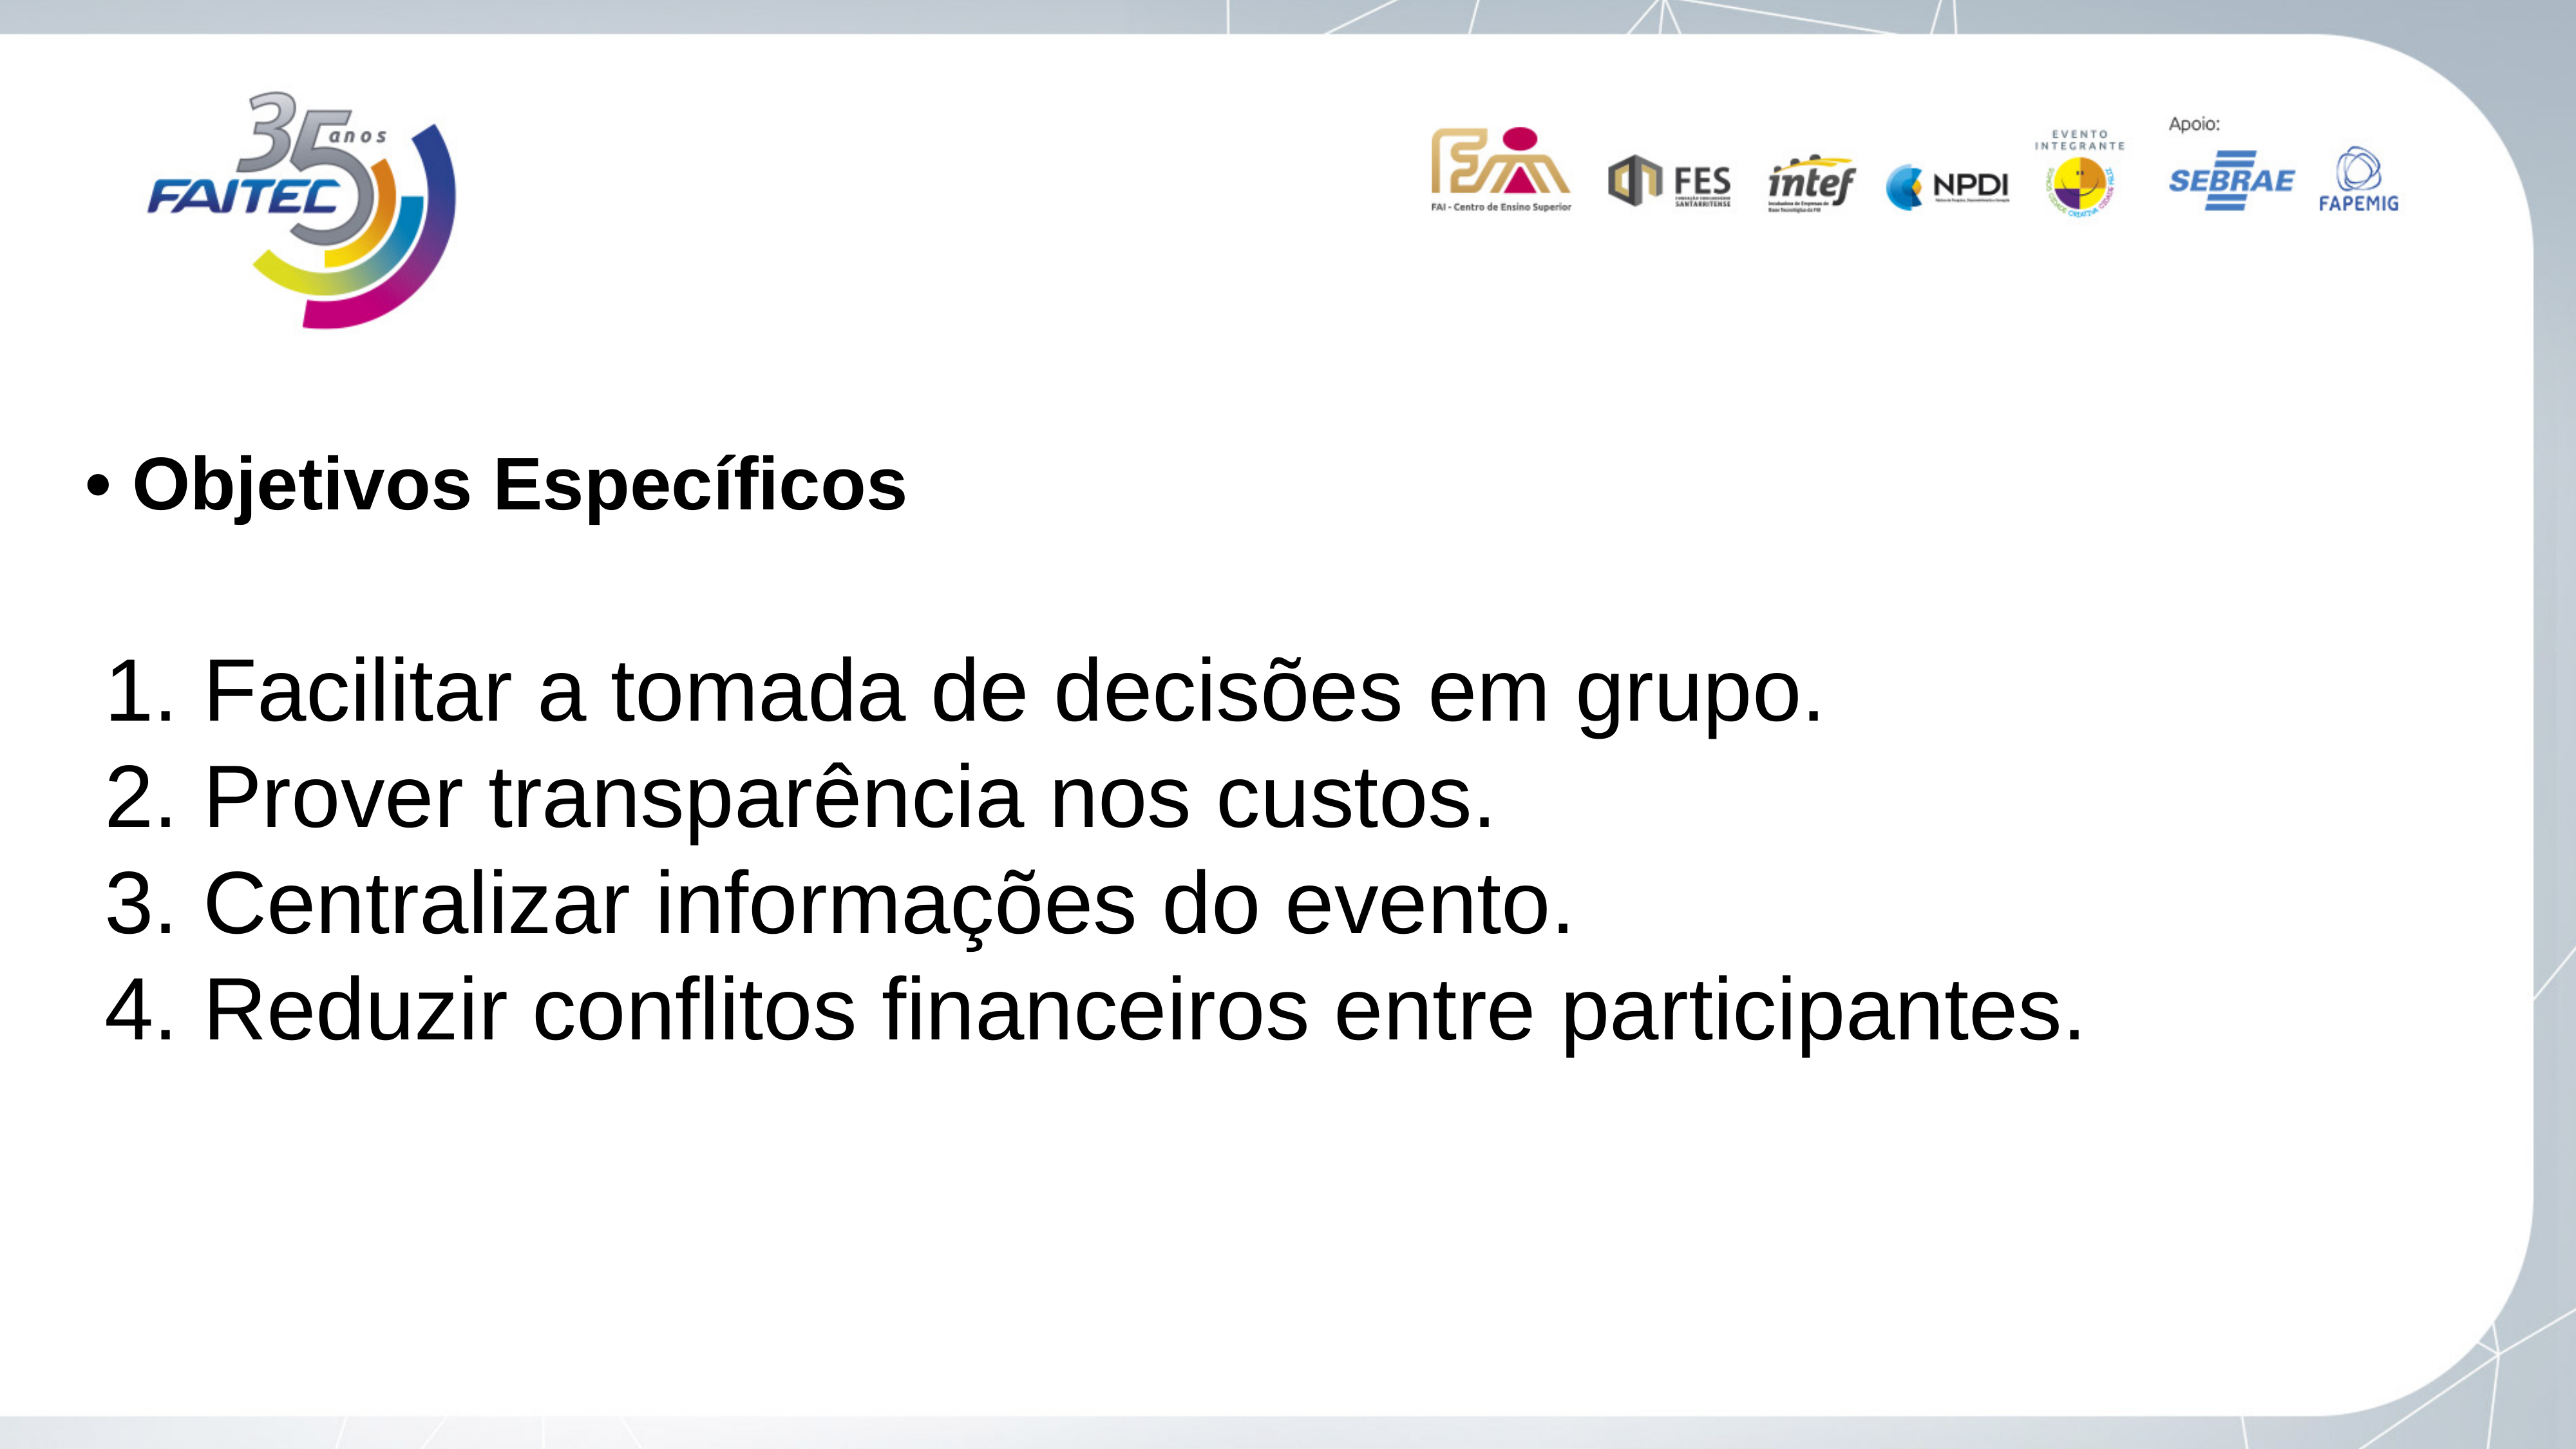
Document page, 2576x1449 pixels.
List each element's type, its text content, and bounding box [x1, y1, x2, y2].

picture [0, 0, 2576, 1449]
text_box • Objetivos Específicos [76, 418, 2377, 572]
text_box 1. Facilitar a tomada de decisões em grupo. 2. Prover transparência nos custos. 3. Centralizar informações do evento. 4. Reduzir conflitos financeiros entre participantes. [95, 627, 2434, 1350]
